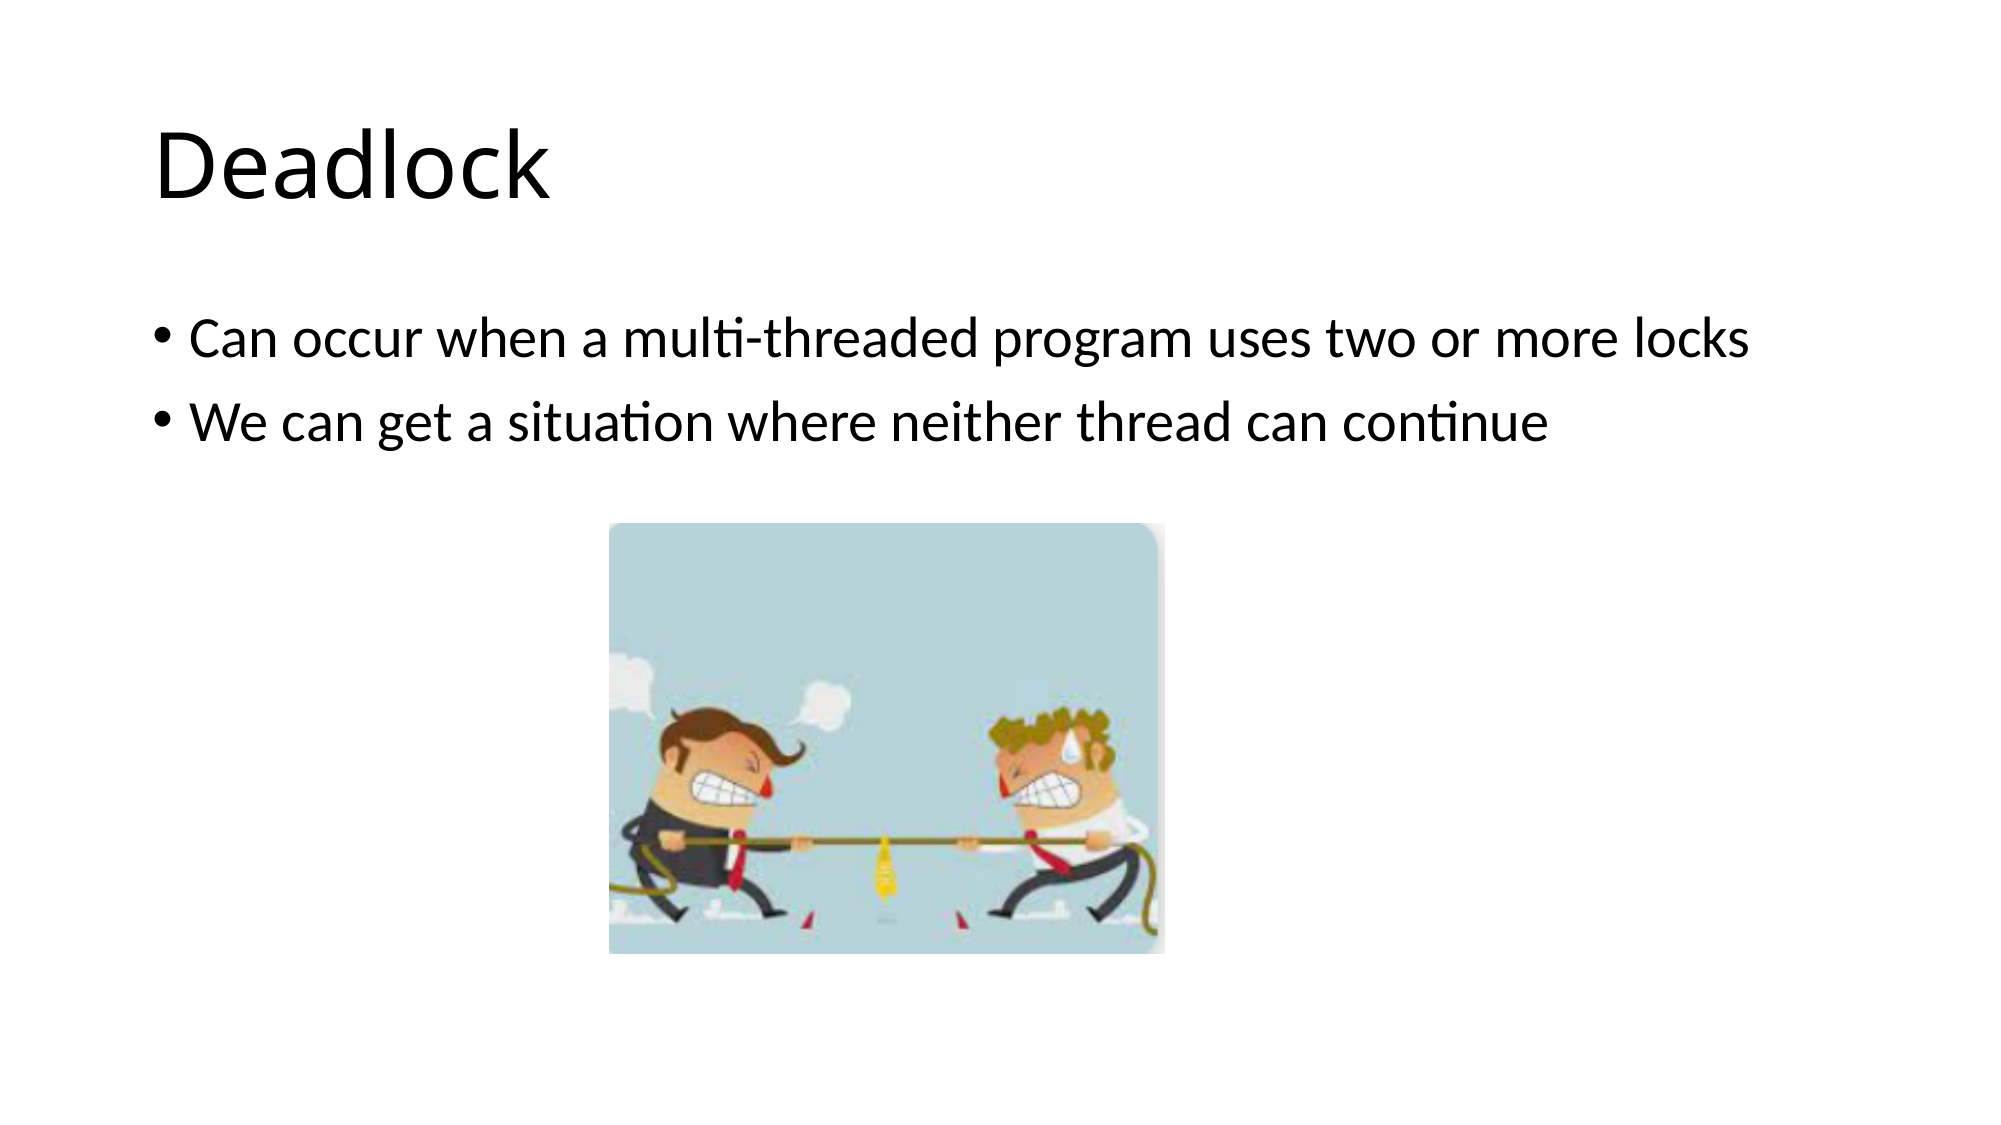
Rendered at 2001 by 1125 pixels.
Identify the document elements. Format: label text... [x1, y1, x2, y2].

picture [609, 523, 1165, 954]
list Can occur when a multi-threaded program uses two or more locks We can get a situation where neither thread can continue [137, 299, 1863, 534]
title Deadlock [137, 59, 1863, 278]
